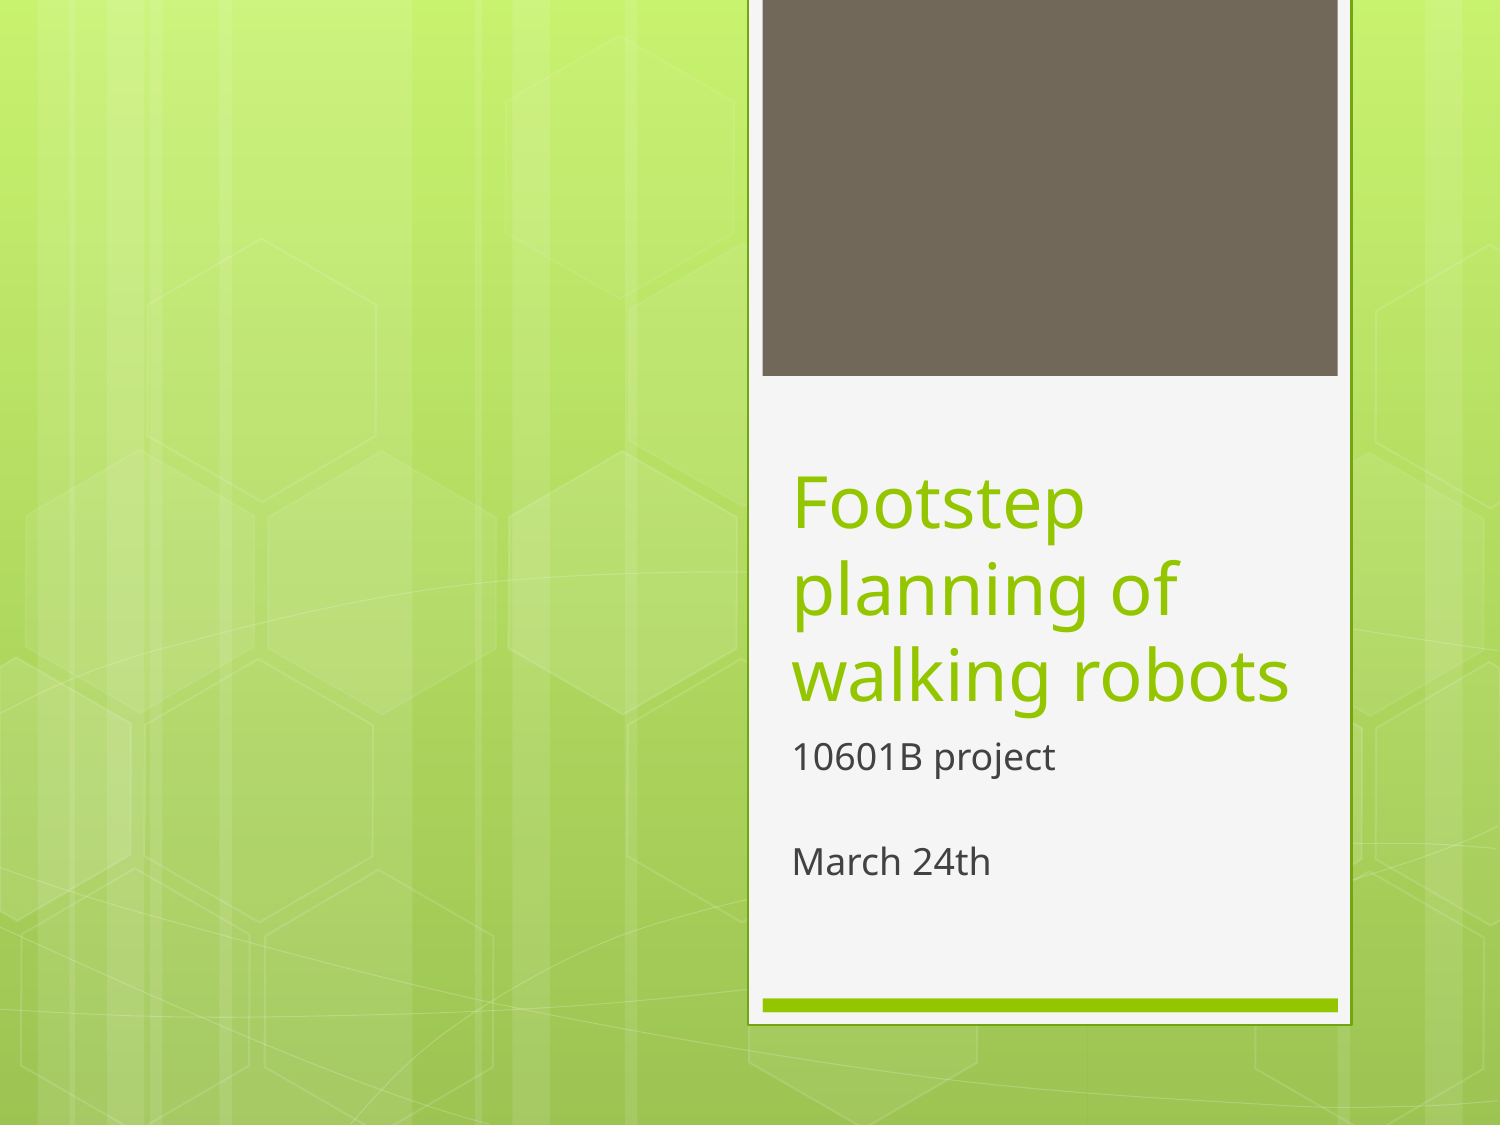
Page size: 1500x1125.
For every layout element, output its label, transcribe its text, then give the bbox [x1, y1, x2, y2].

title Footstep planning of walking robots [776, 444, 1320, 724]
subtitle 10601B project March 24th [776, 725, 1320, 933]
